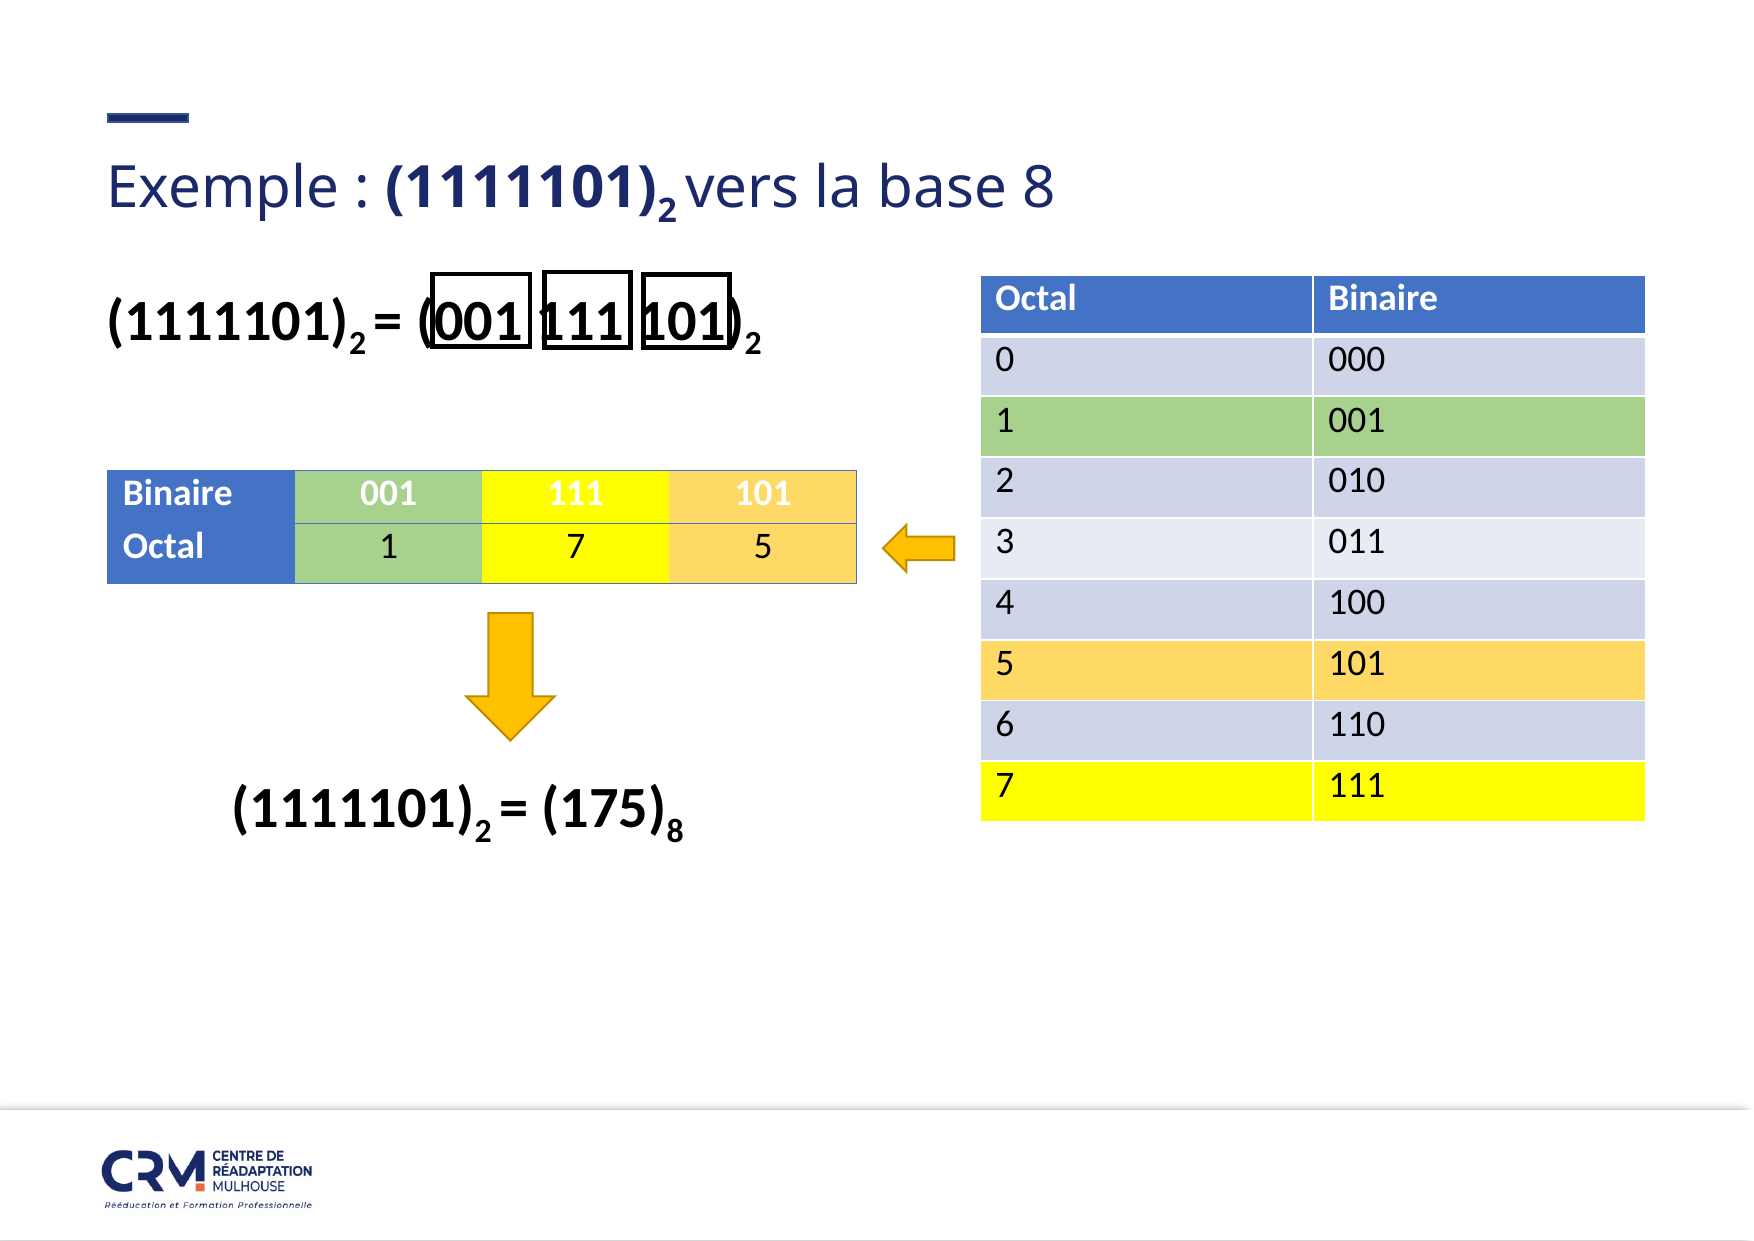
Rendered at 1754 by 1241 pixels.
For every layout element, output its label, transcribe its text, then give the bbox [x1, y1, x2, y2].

table_cell 7 [482, 524, 669, 583]
text_box (1111101)2 = (175)8 [216, 761, 1019, 857]
table_cell 5 [981, 641, 1312, 700]
table_cell 011 [1314, 519, 1645, 578]
table_cell 110 [1314, 701, 1645, 760]
list Exemple : (1111101)2 vers la base 8 [91, 142, 1647, 190]
table_cell 7 [1019, 762, 1312, 821]
table_cell 2 [981, 458, 1312, 517]
table_header Octal [981, 276, 1312, 333]
text_box [544, 271, 632, 348]
table_cell 111 [1314, 762, 1645, 821]
table_cell 101 [1314, 641, 1645, 700]
table_cell 6 [981, 701, 1312, 760]
table_cell 000 [1314, 338, 1645, 395]
table_cell 1 [981, 397, 1312, 456]
text_box [643, 274, 731, 349]
table_cell 001 [1314, 397, 1645, 456]
table_cell 4 [981, 580, 1312, 639]
table_cell 100 [1314, 580, 1645, 639]
picture [91, 1139, 322, 1219]
text_box [463, 612, 558, 743]
text_box [881, 522, 956, 575]
table_header Binaire [1314, 276, 1645, 333]
table_header 111 [482, 471, 669, 523]
table_cell Octal [108, 524, 295, 583]
text_box [432, 273, 531, 348]
table_header Binaire [108, 471, 295, 523]
table_cell 1 [295, 524, 482, 583]
table_cell 0 [981, 338, 1312, 395]
table_cell 5 [669, 524, 856, 583]
table_cell 3 [981, 519, 1312, 578]
table_header 001 [295, 471, 482, 523]
table_cell 010 [1314, 458, 1645, 517]
table_header 101 [669, 471, 856, 523]
text_box (1111101)2 = (001 111 101)2 [91, 274, 842, 370]
